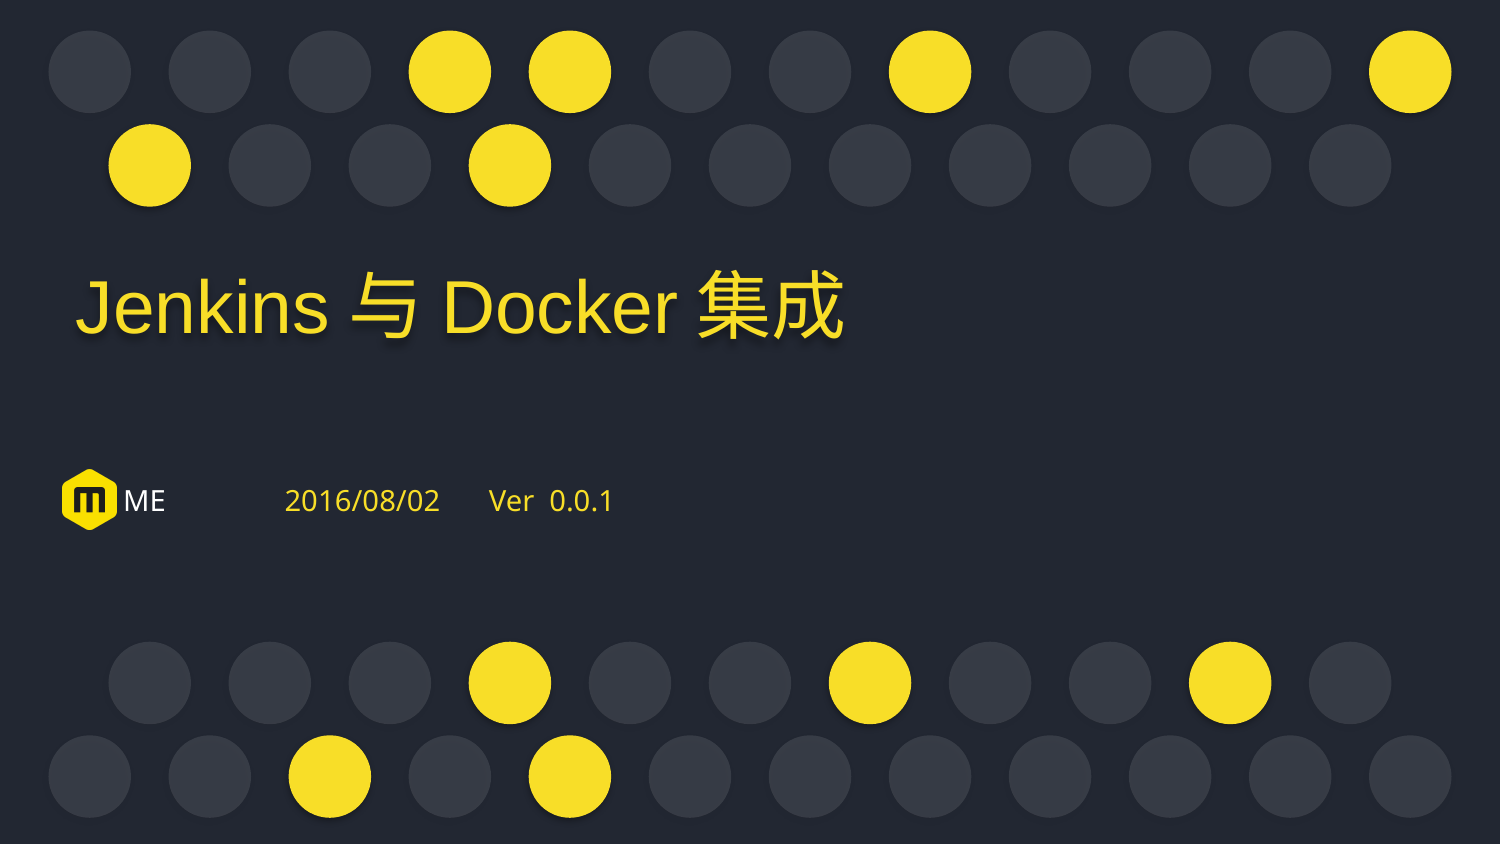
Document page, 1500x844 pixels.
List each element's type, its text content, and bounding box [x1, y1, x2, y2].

text_box [527, 734, 612, 819]
text_box [227, 640, 312, 725]
text_box [707, 123, 792, 208]
text_box [407, 29, 492, 114]
text_box [287, 734, 372, 819]
text_box [768, 734, 853, 819]
text_box [347, 123, 432, 208]
text_box [167, 29, 252, 114]
text_box [1308, 640, 1393, 725]
text_box [1008, 734, 1093, 819]
text_box [107, 640, 192, 725]
text_box [1068, 640, 1153, 725]
text_box [347, 640, 432, 725]
text_box [107, 123, 192, 208]
text_box [167, 734, 252, 819]
text_box [948, 640, 1033, 725]
text_box [1008, 29, 1093, 114]
text_box [527, 29, 612, 114]
text_box Ver 0.0.1 [474, 489, 665, 525]
text_box [948, 123, 1033, 208]
text_box [888, 734, 973, 819]
text_box [467, 123, 552, 208]
text_box [828, 123, 913, 208]
text_box [1188, 123, 1273, 208]
text_box [707, 640, 792, 725]
text_box [1248, 734, 1333, 819]
picture [62, 469, 117, 530]
text_box [587, 123, 672, 208]
text_box [1068, 123, 1153, 208]
text_box [47, 734, 132, 819]
text_box [1248, 29, 1333, 114]
text_box [888, 29, 973, 114]
text_box [287, 29, 372, 114]
text_box [407, 734, 492, 819]
text_box [227, 123, 312, 208]
text_box [647, 29, 732, 114]
text_box [467, 640, 552, 725]
text_box [1368, 734, 1453, 819]
text_box [768, 29, 853, 114]
text_box 2016/08/02 [269, 489, 460, 525]
text_box [47, 29, 132, 114]
text_box Jenkins与Docker集成 [60, 251, 862, 357]
text_box [828, 640, 913, 725]
text_box ME [120, 490, 270, 525]
text_box [1188, 640, 1273, 725]
text_box [1368, 29, 1453, 114]
text_box [1128, 734, 1213, 819]
text_box [587, 640, 672, 725]
text_box [647, 734, 732, 819]
text_box [1128, 29, 1213, 114]
text_box [1308, 123, 1393, 208]
